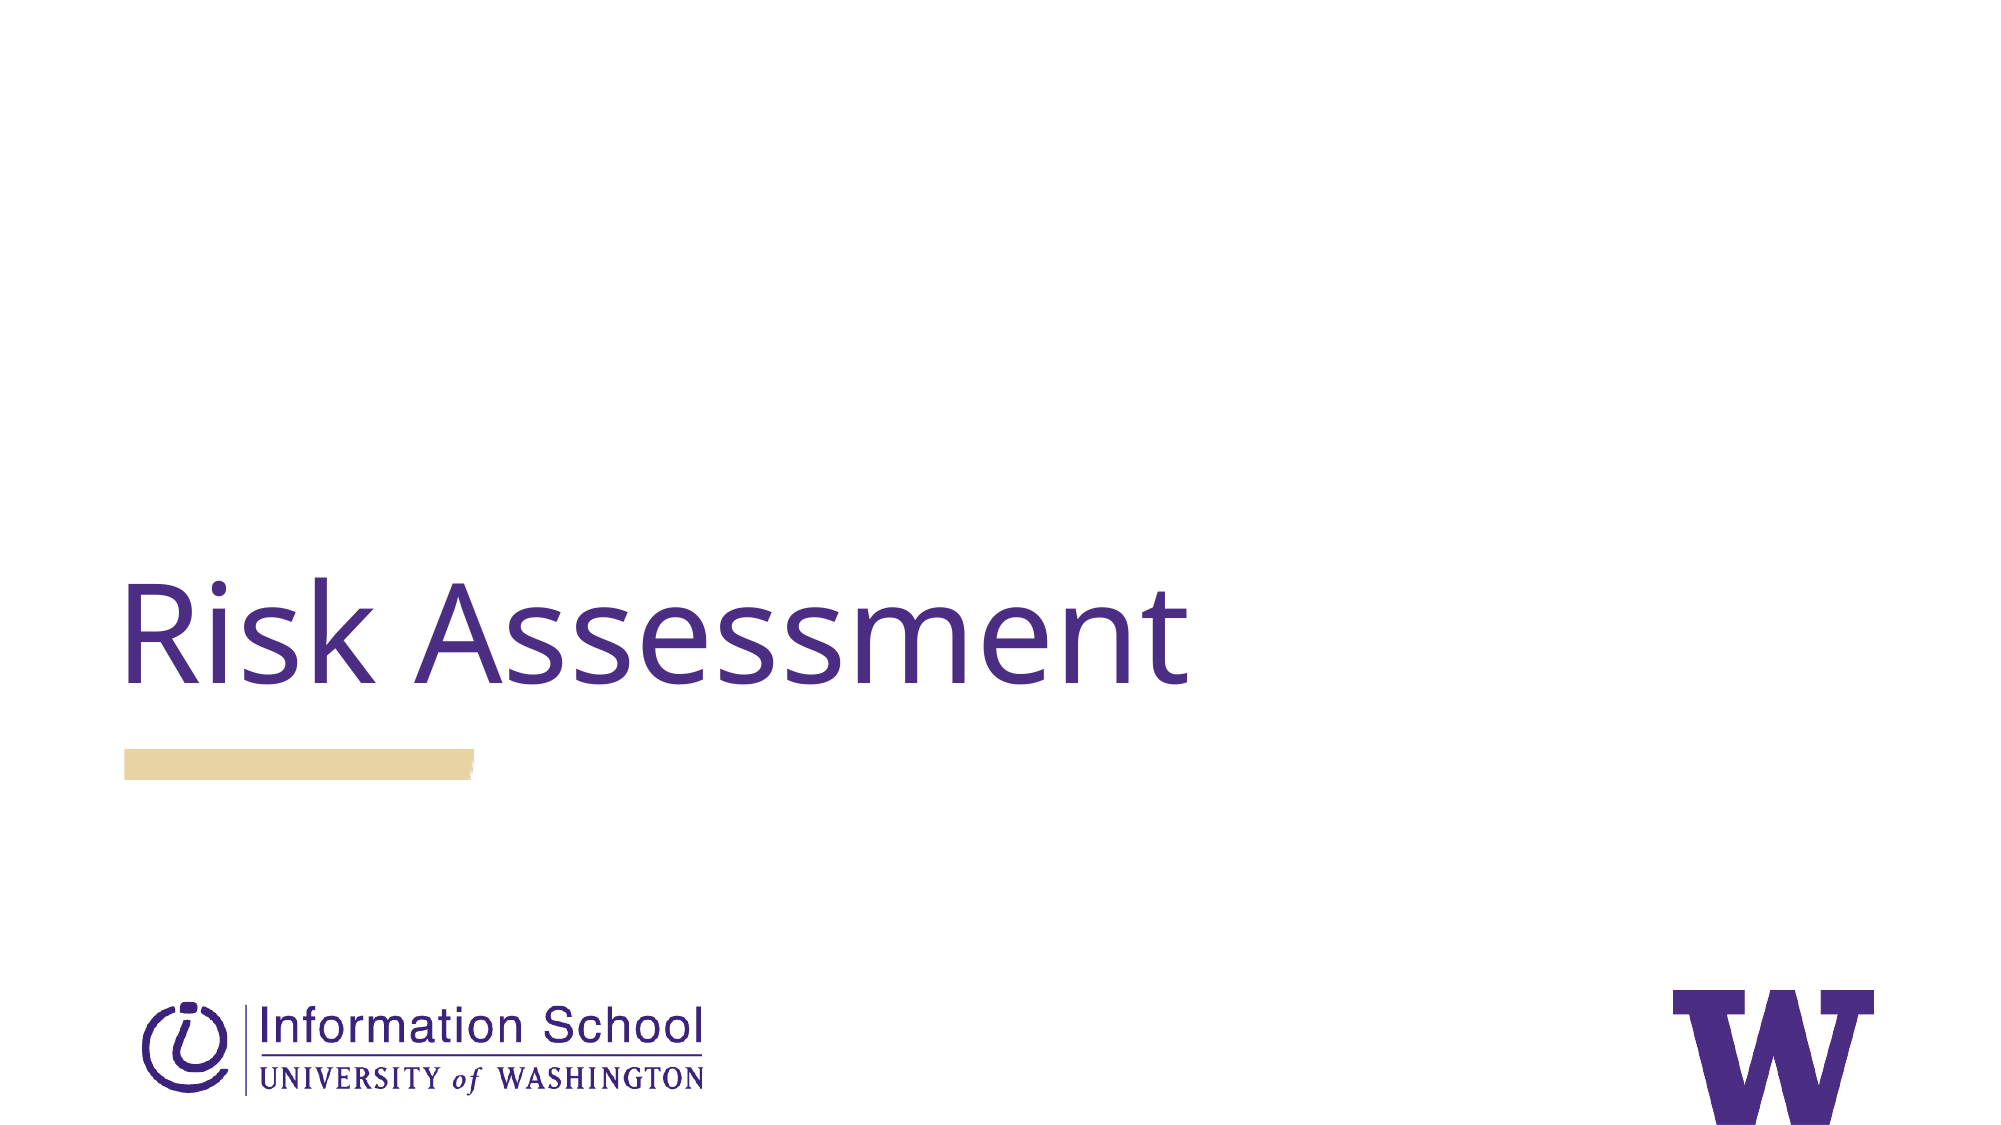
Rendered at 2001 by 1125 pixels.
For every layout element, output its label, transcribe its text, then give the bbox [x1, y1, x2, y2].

list Risk Assessment [100, 141, 1626, 719]
picture [1673, 990, 1874, 1125]
picture [128, 987, 736, 1109]
